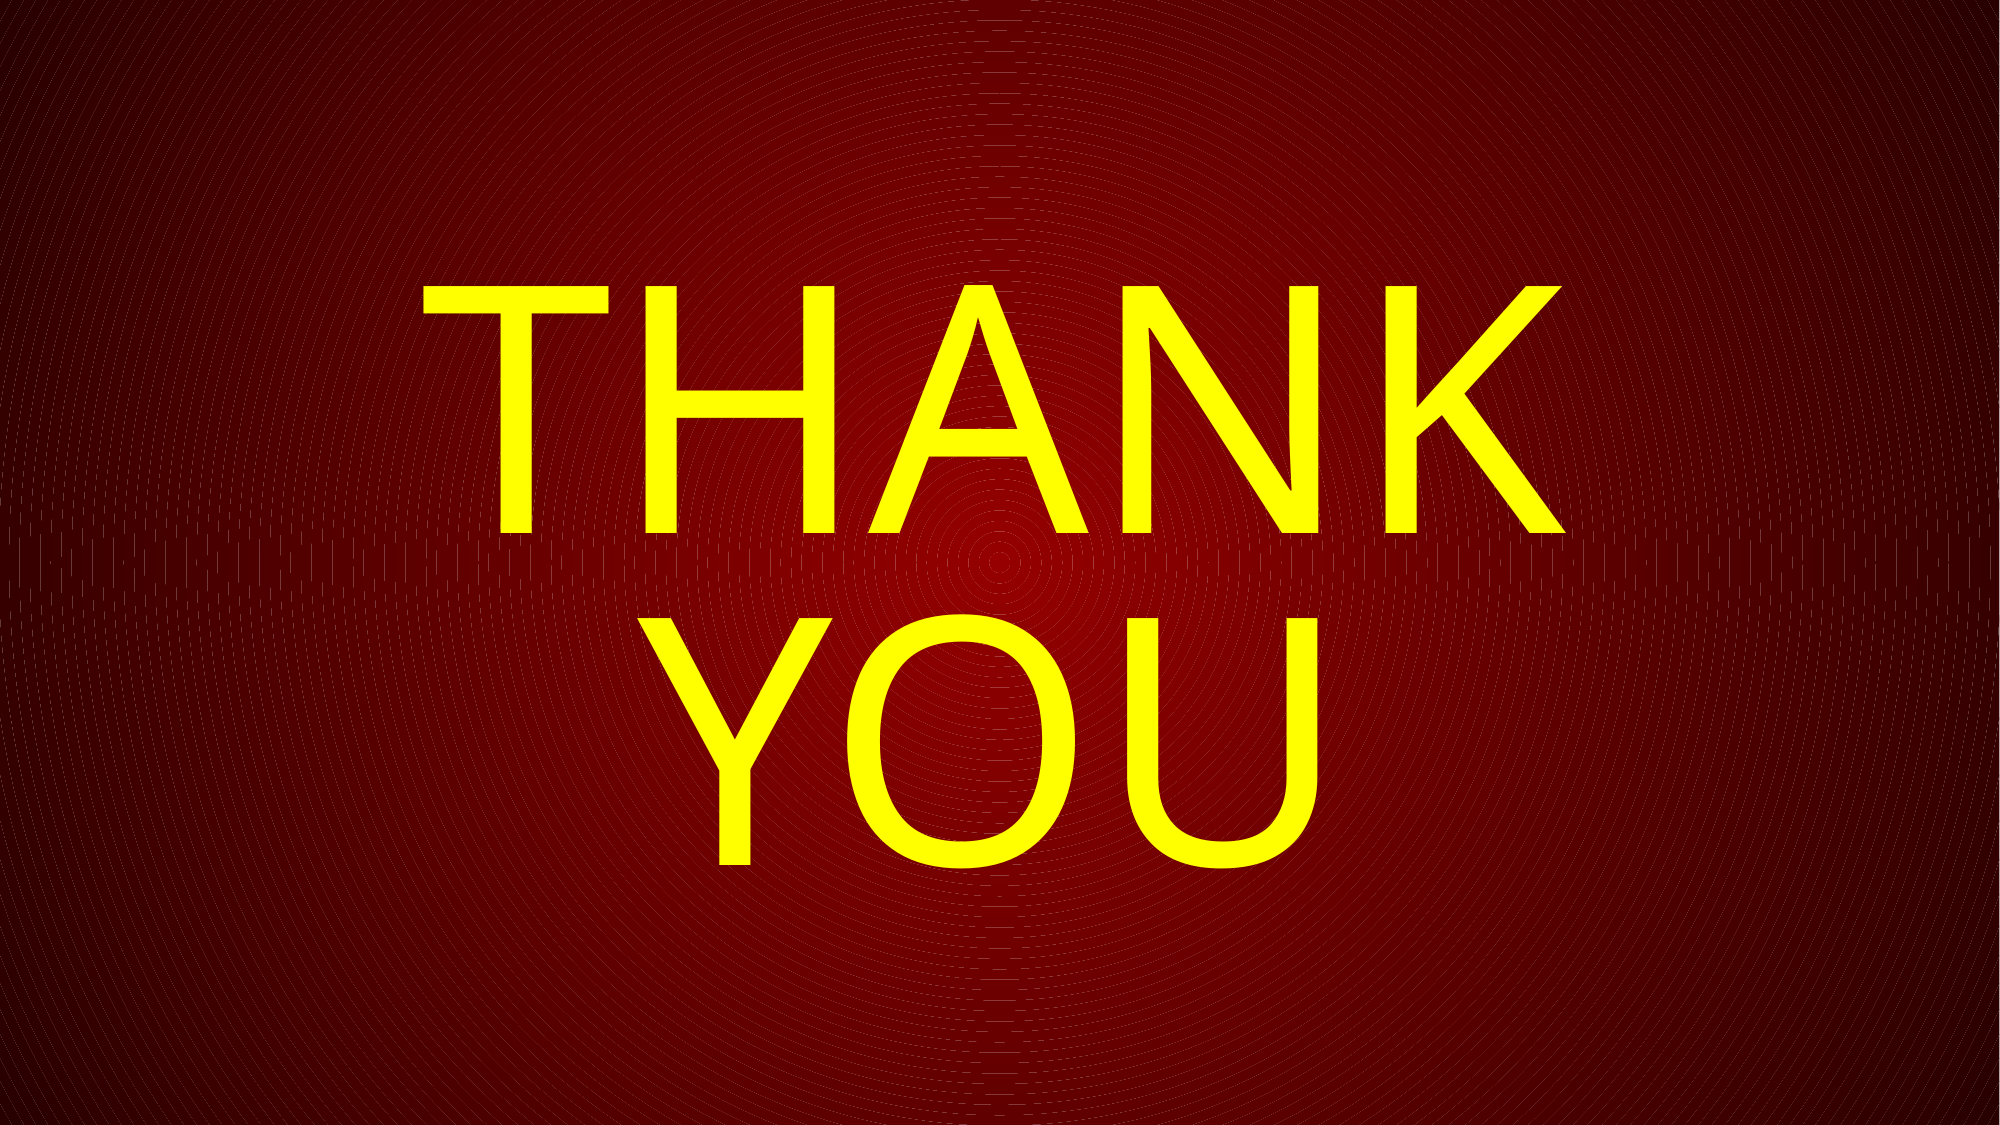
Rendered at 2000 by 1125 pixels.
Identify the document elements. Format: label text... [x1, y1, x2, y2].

title Thank you [74, 425, 1913, 775]
